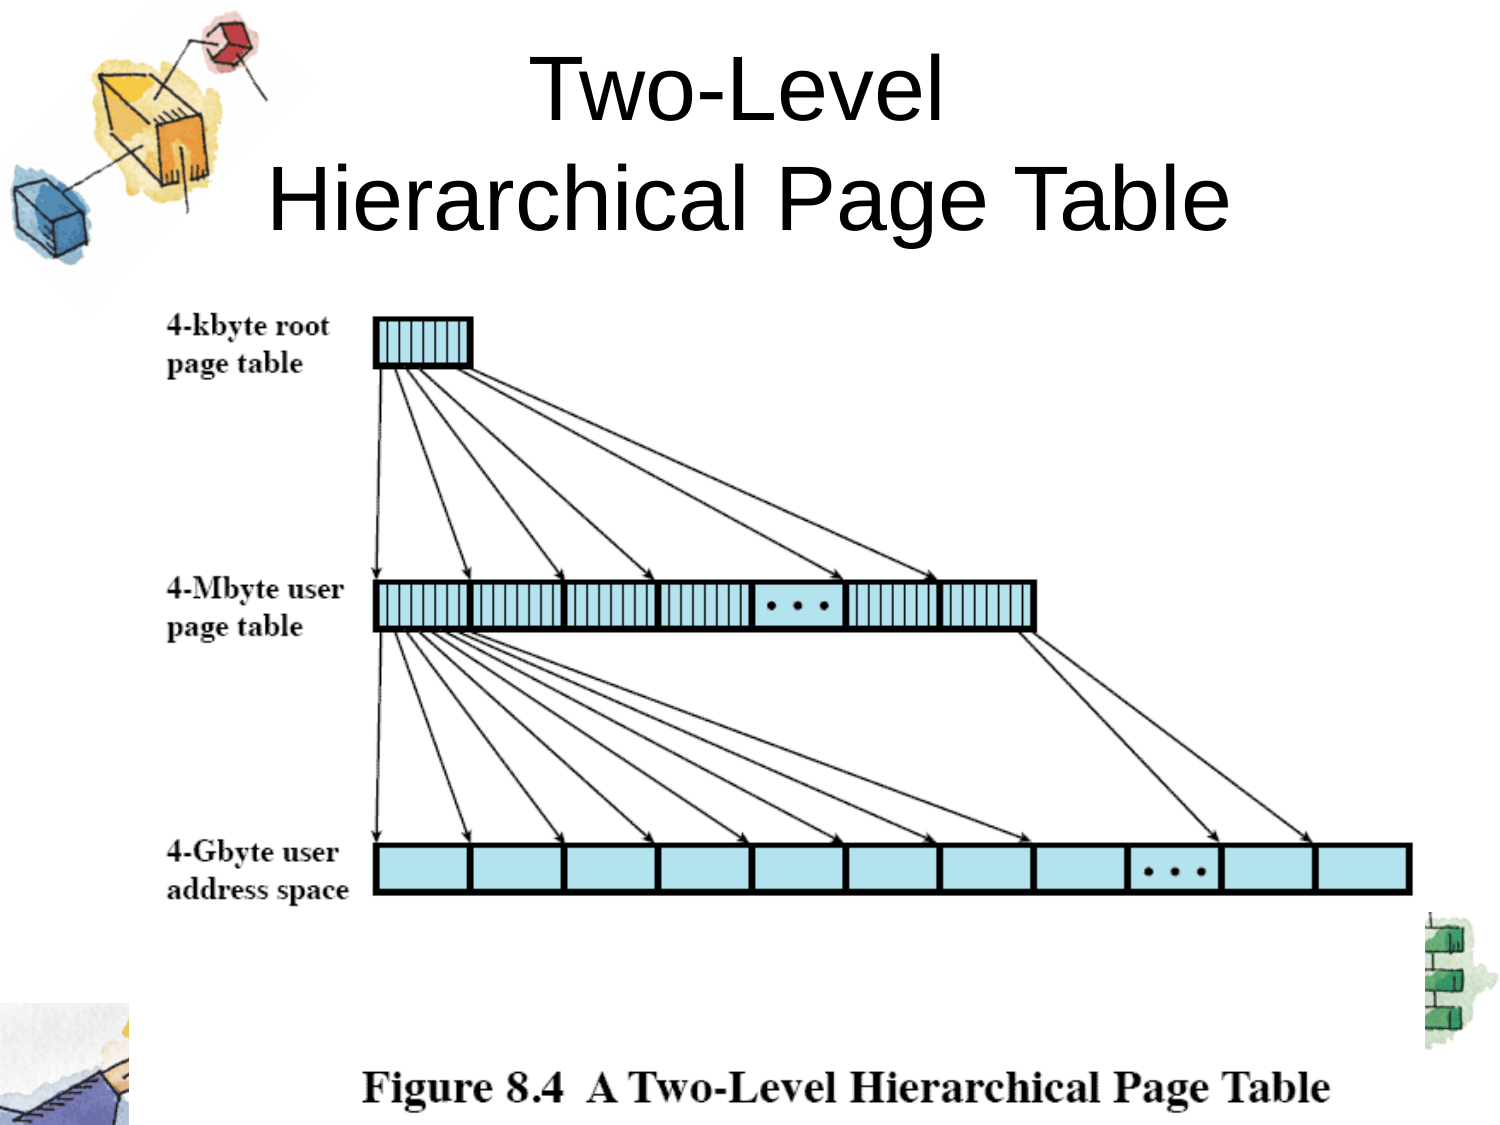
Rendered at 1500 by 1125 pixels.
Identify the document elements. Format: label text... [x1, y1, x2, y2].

picture [1426, 912, 1500, 1050]
picture [0, 1003, 129, 1125]
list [129, 274, 1426, 1125]
picture [114, 0, 274, 44]
picture [0, 85, 167, 316]
title Two-Level Hierarchical Page Table [74, 44, 1426, 233]
